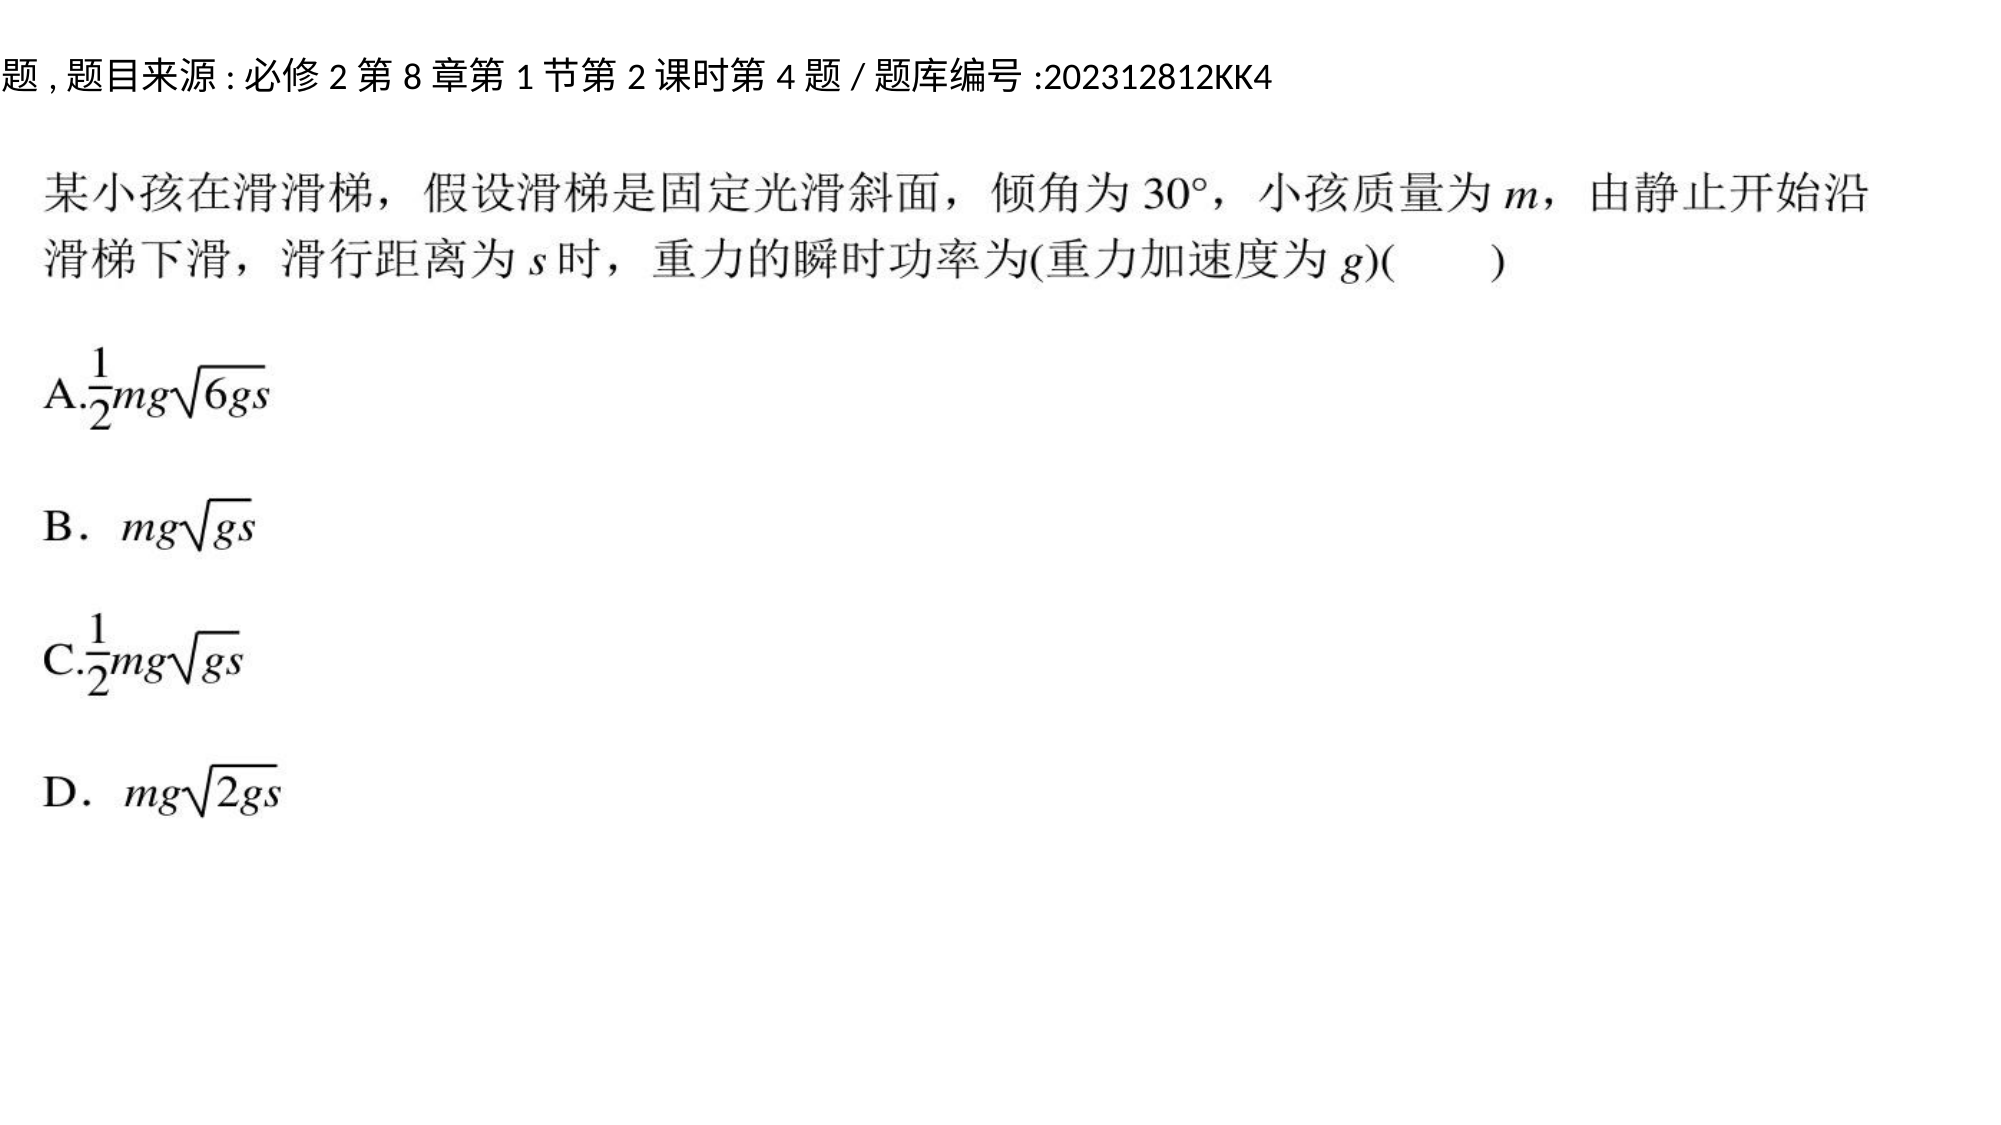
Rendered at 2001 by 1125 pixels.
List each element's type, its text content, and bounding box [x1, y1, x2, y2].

text_box 第6题,题目来源:必修2第8章第1节第2课时第4题/题库编号:202312812KK4 [0, 0, 1288, 105]
picture [0, 149, 1949, 1125]
